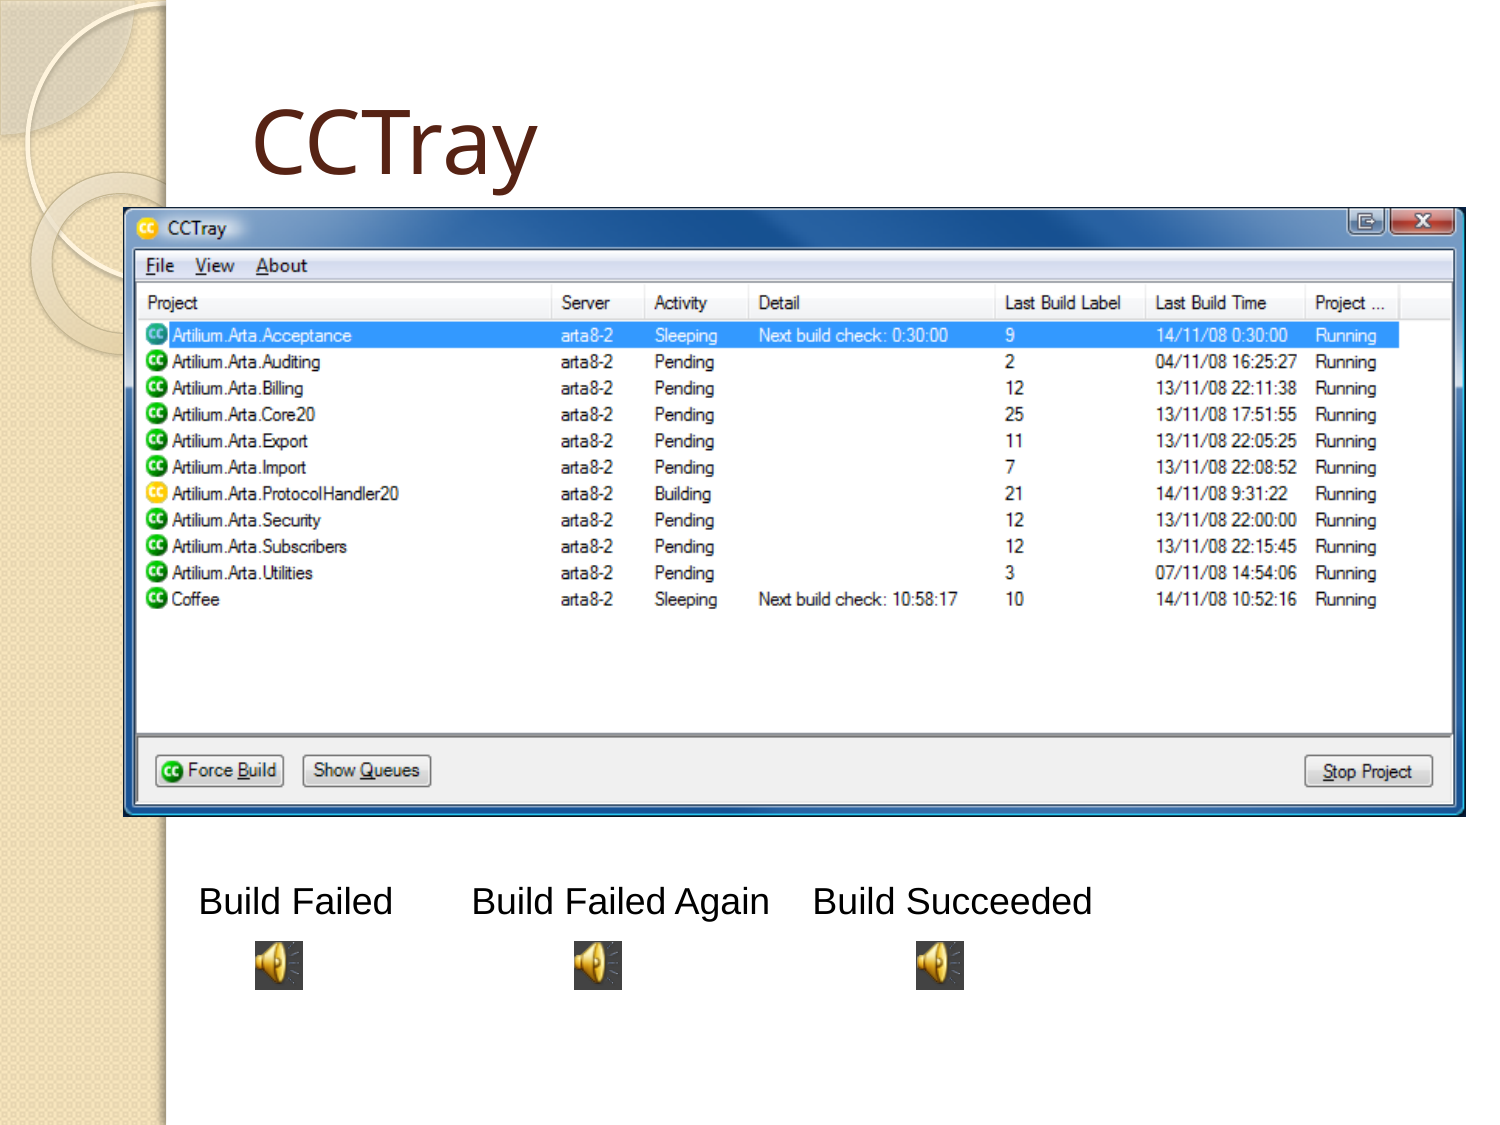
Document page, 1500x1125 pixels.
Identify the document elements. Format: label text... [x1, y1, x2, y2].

picture [123, 207, 1466, 817]
picture [253, 940, 305, 991]
title CCTray [235, 45, 1466, 207]
picture [915, 940, 966, 991]
text_box Build Succeeded [797, 869, 1108, 930]
text_box Build Failed Again [456, 869, 786, 930]
picture [572, 940, 624, 991]
text_box Build Failed [183, 869, 409, 930]
